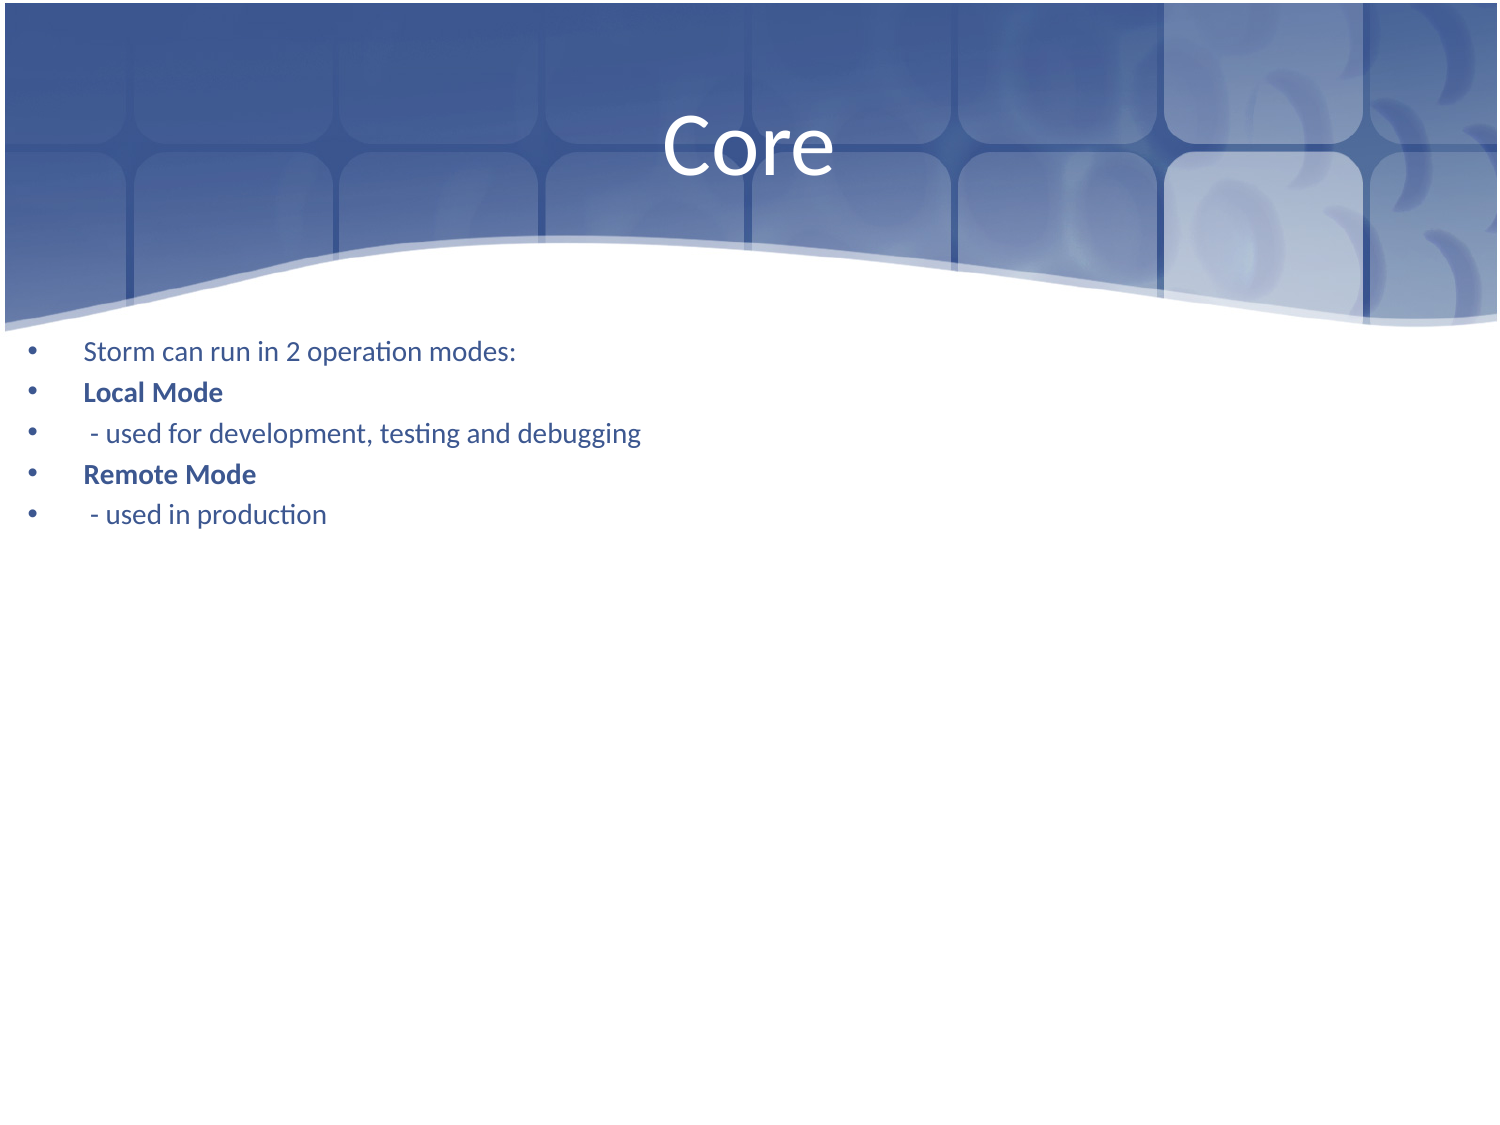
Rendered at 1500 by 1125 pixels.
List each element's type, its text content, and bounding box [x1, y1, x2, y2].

title Core [37, 44, 1463, 233]
list Storm can run in 2 operation modes: Local Mode - used for development, testing and debugging Remote Mode - used in production [12, 324, 1438, 713]
picture [0, 0, 1500, 1125]
